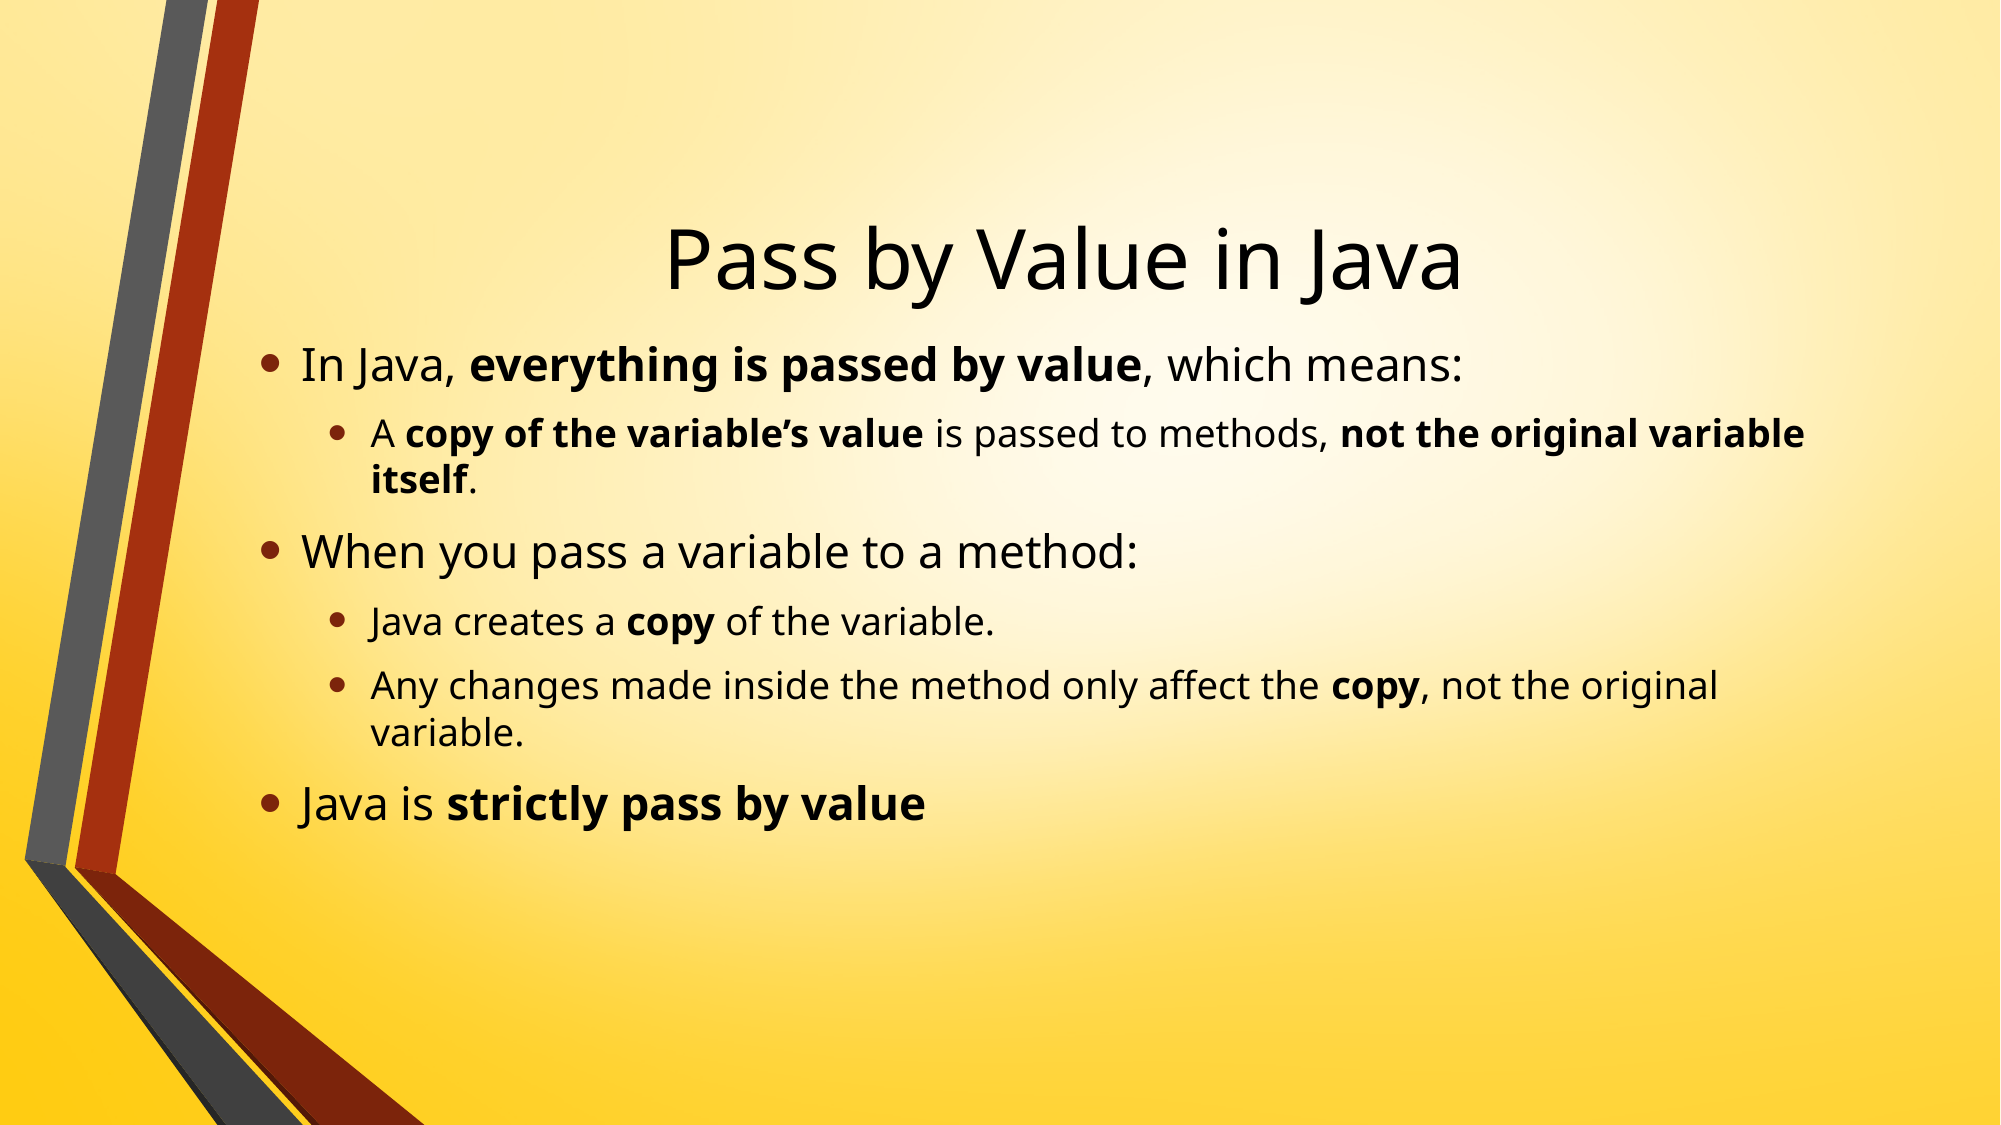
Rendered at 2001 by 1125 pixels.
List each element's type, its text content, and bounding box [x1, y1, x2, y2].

list In Java, everything is passed by value, which means: A copy of the variable’s value is passed to methods, not the original variable itself. When you pass a variable to a method: Java creates a copy of the variable. Any changes made inside the method only affect the copy, not the original variable. Java is strictly pass by value [243, 326, 1887, 839]
title Pass by Value in Java [243, 112, 1887, 326]
